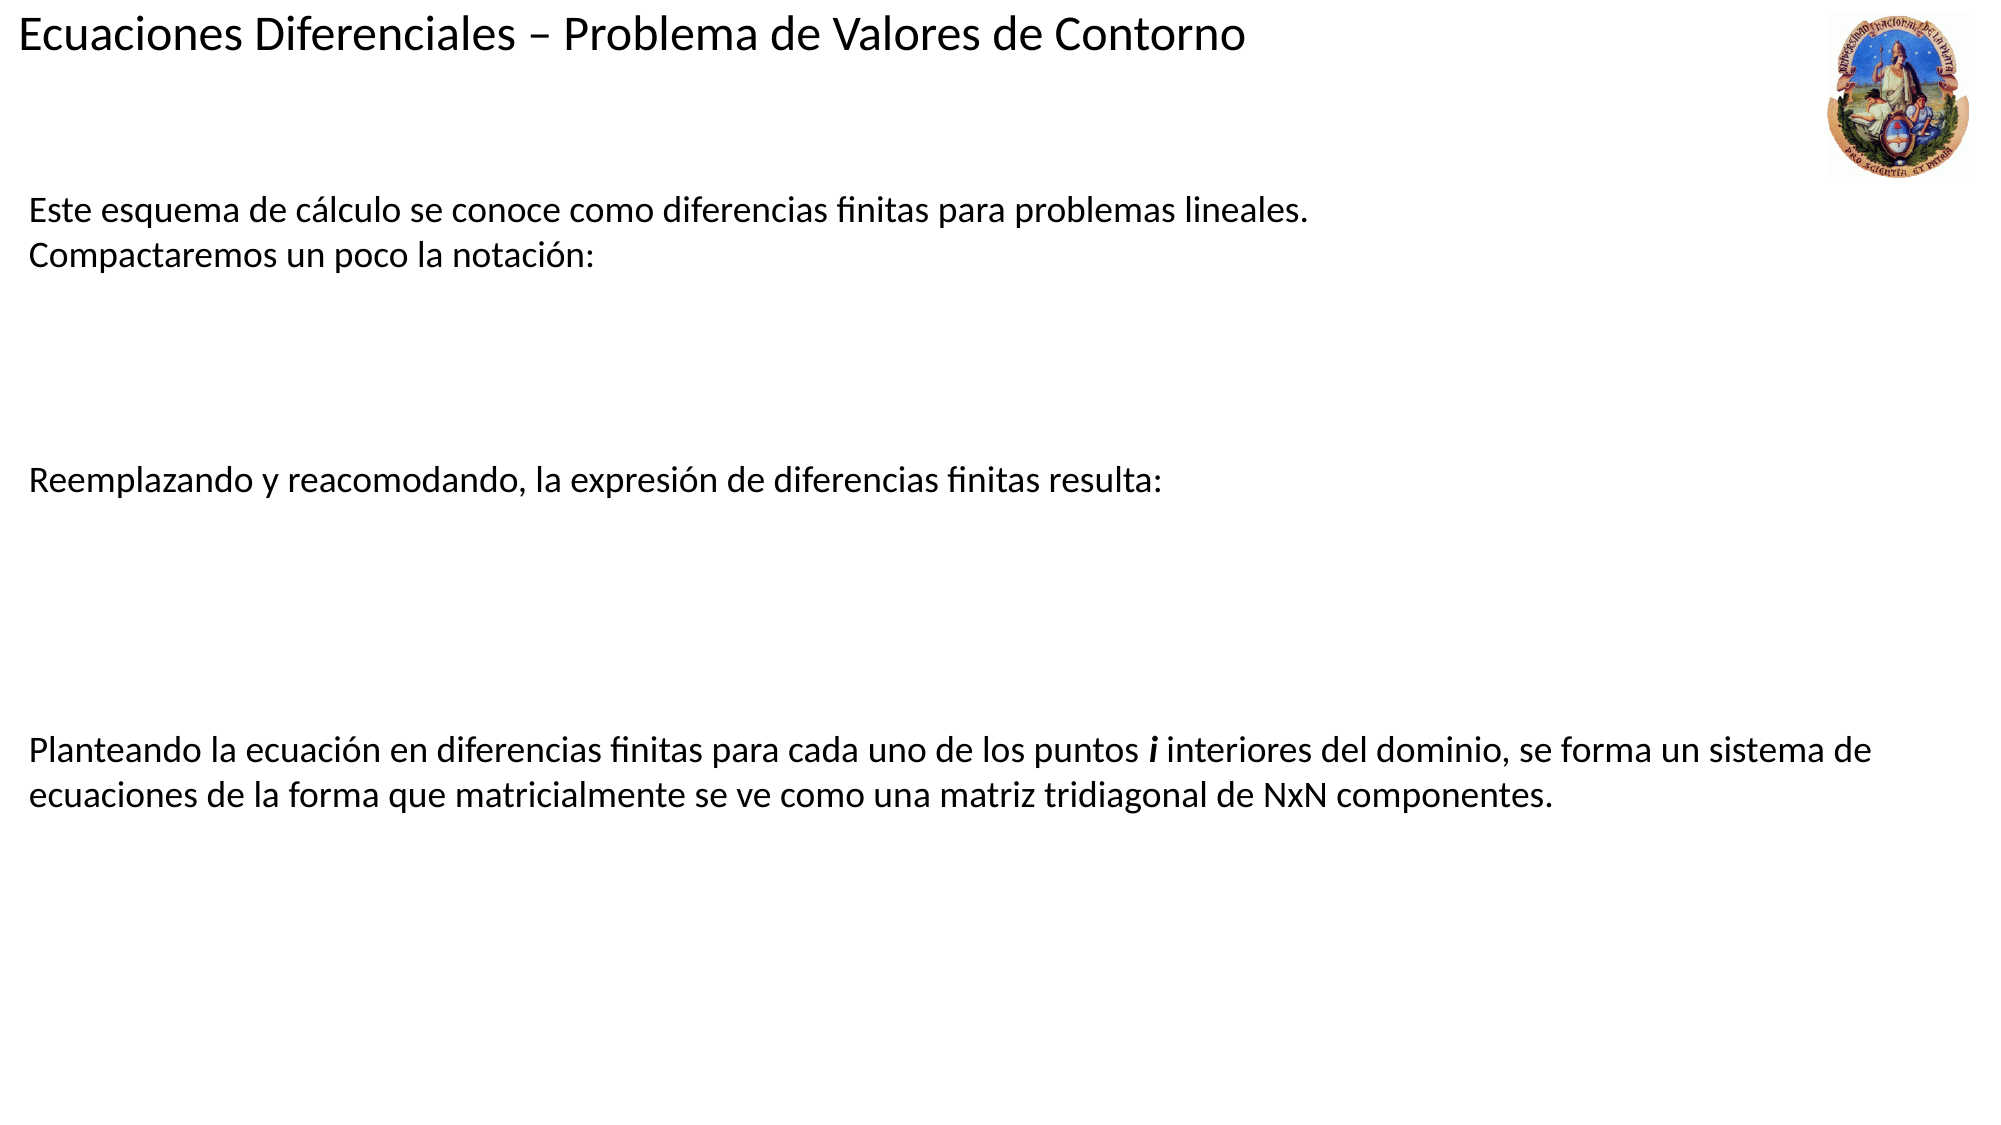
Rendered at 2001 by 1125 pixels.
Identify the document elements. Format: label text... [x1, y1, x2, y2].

subtitle Ecuaciones Diferenciales – Problema de Valores de Contorno [0, 0, 1383, 76]
picture [1827, 13, 1969, 178]
